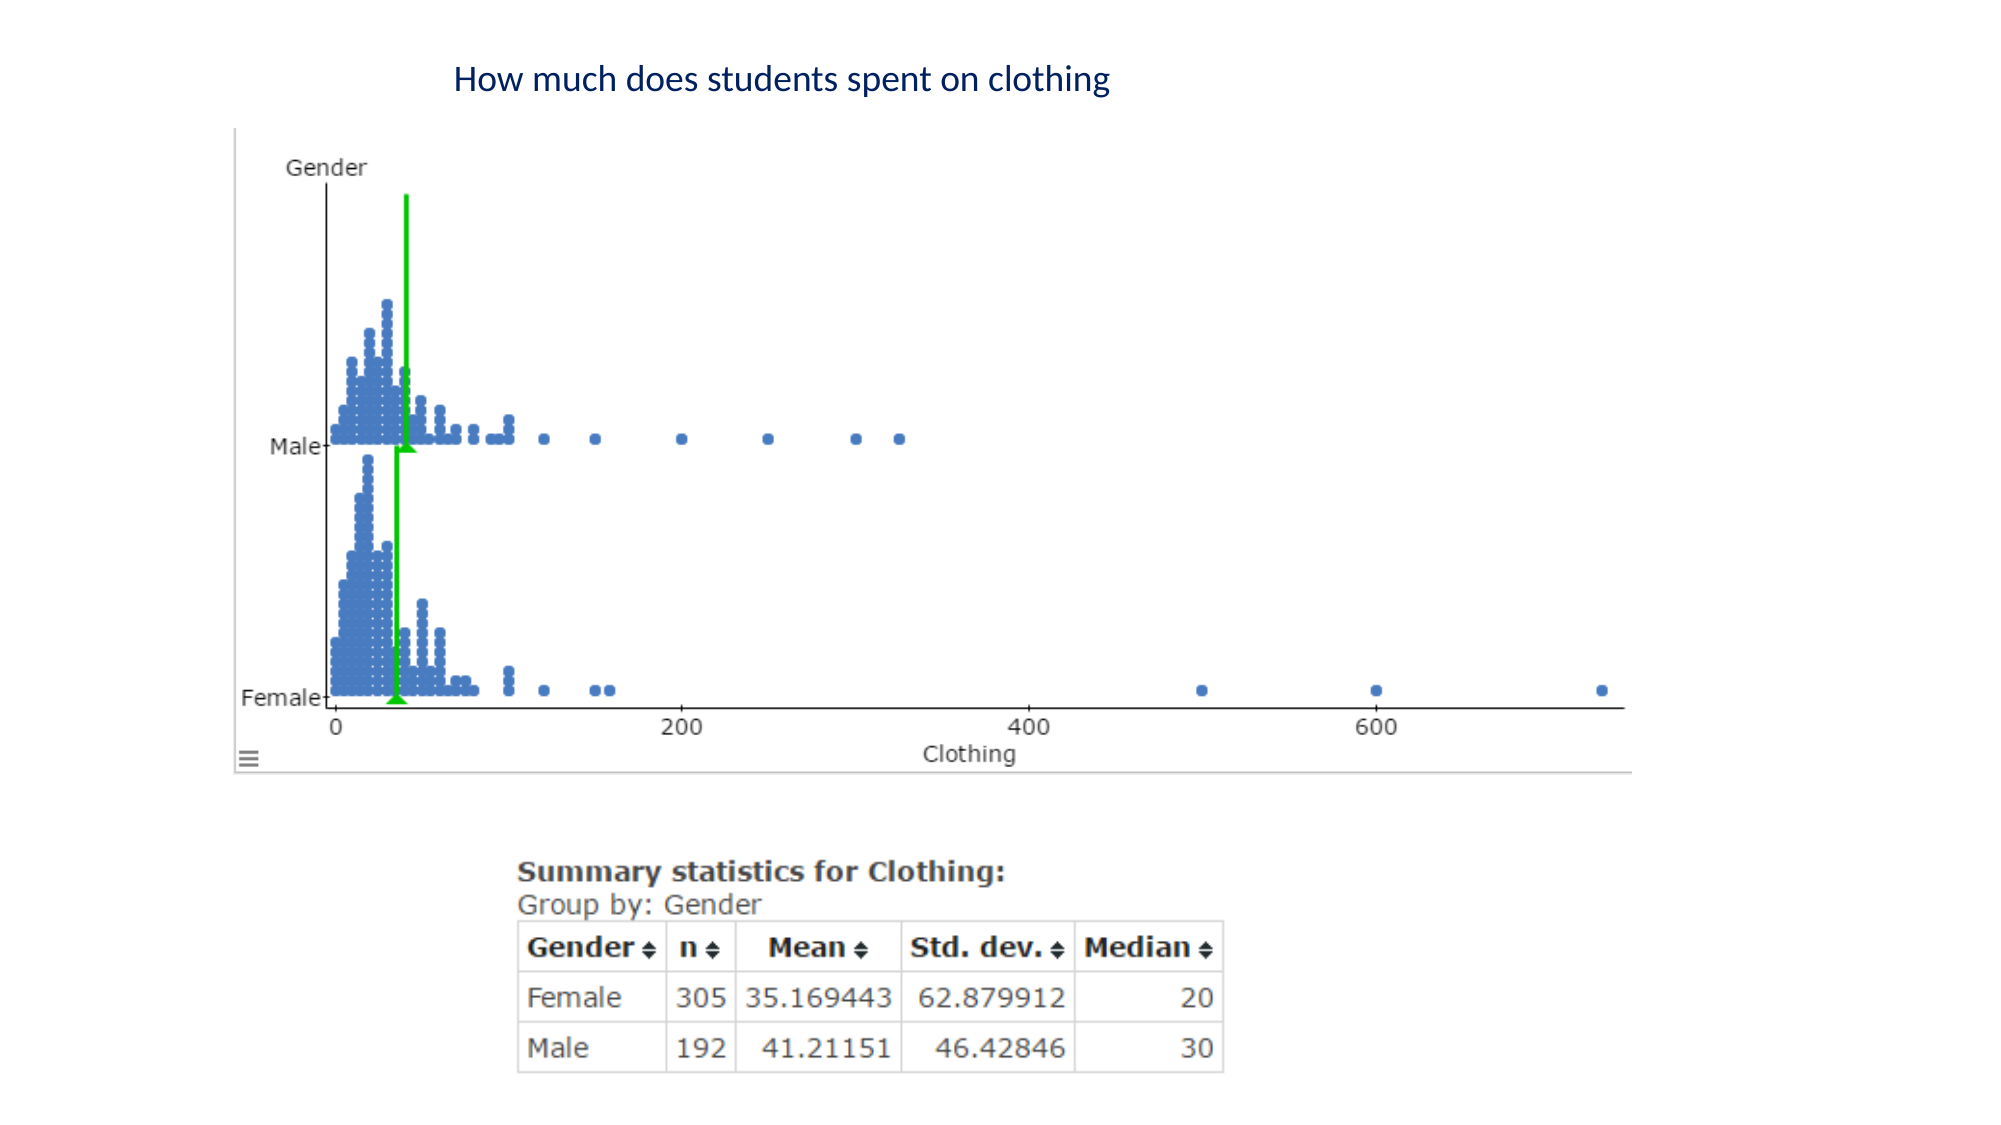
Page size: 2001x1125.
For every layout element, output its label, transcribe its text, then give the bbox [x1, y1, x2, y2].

text_box How much does students spent on clothing [439, 46, 1126, 107]
picture [506, 847, 1240, 1091]
picture [233, 128, 1632, 776]
